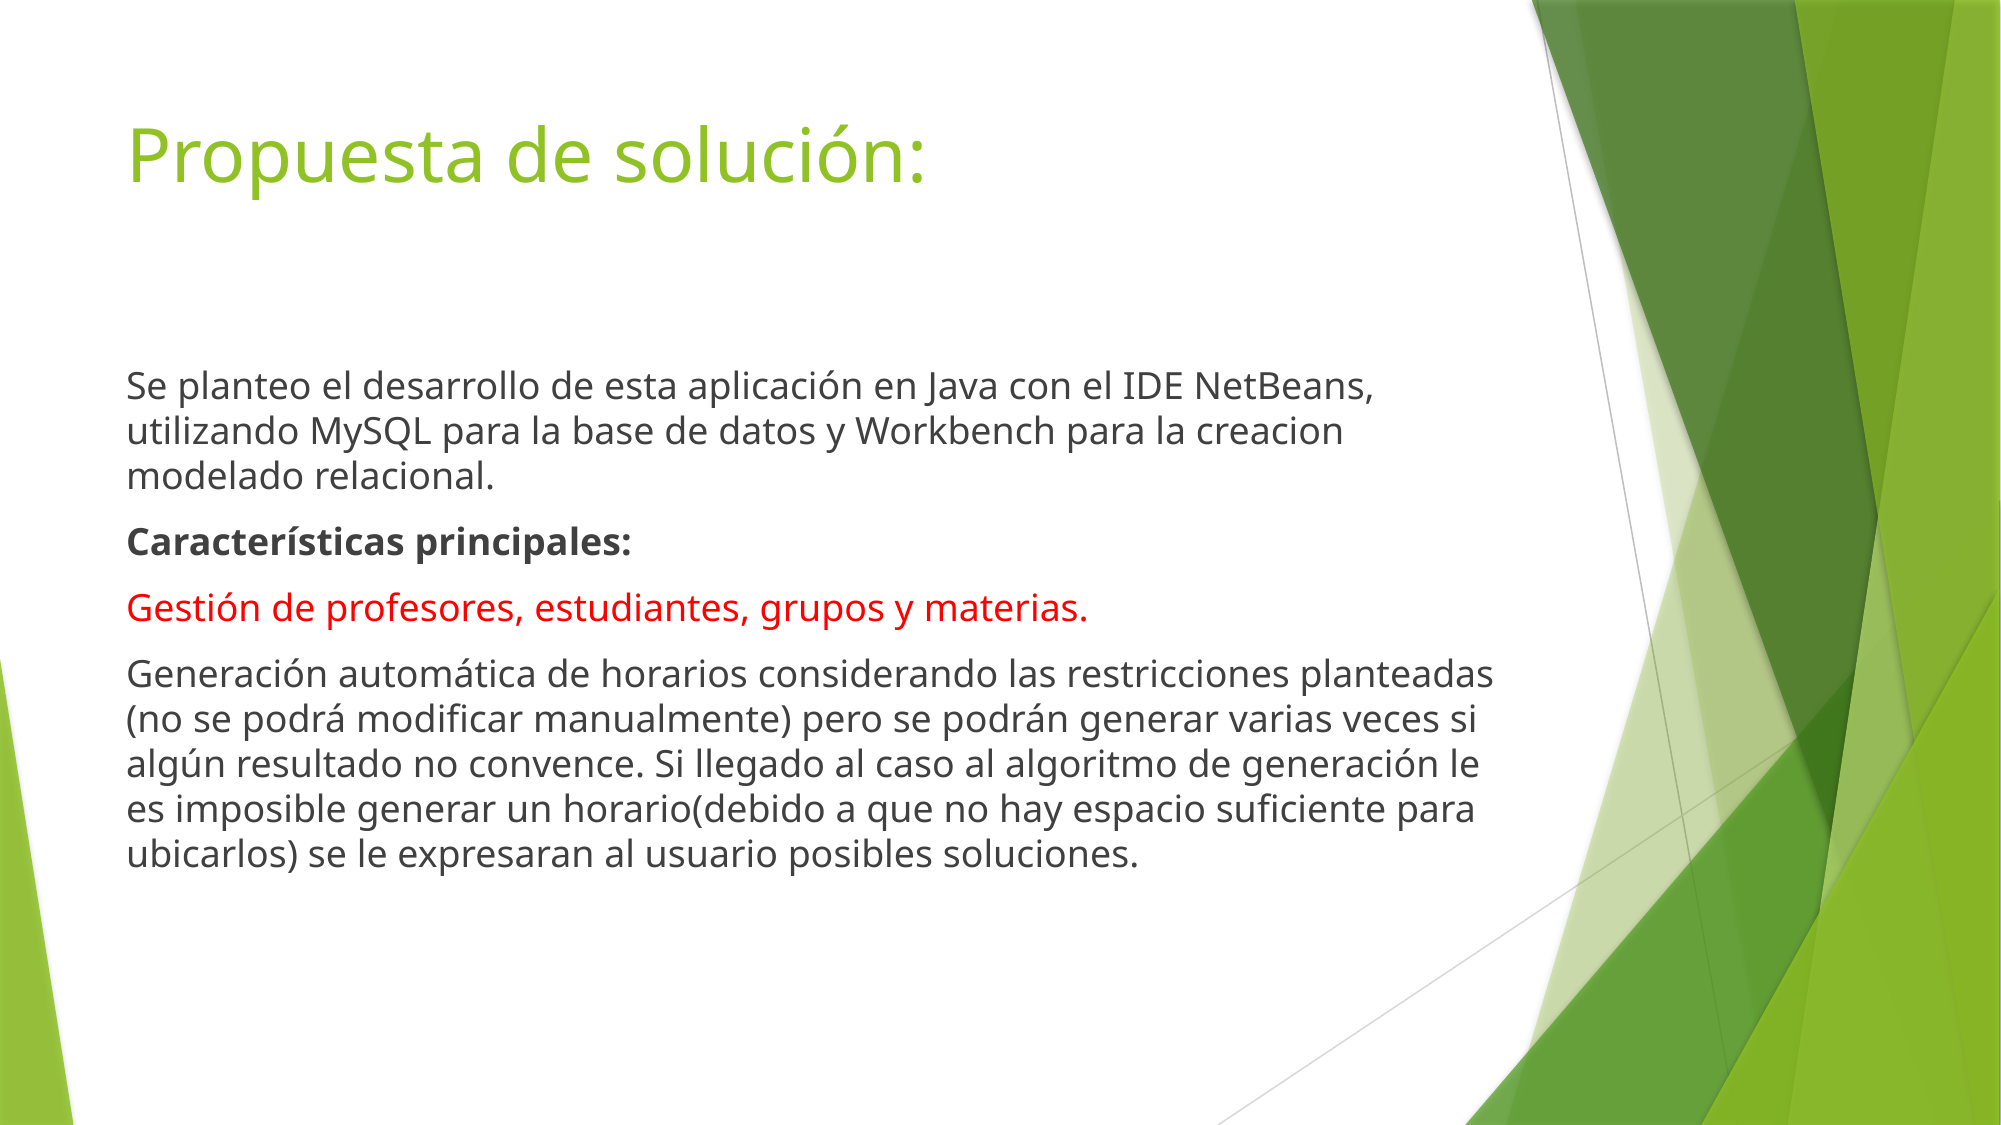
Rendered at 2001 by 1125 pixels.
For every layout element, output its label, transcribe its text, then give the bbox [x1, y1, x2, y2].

title Propuesta de solución: [111, 99, 1522, 317]
list Se planteo el desarrollo de esta aplicación en Java con el IDE NetBeans, utilizando MySQL para la base de datos y Workbench para la creacion modelado relacional. Características principales: Gestión de profesores, estudiantes, grupos y materias. Generación automática de horarios considerando las restricciones planteadas (no se podrá modificar manualmente) pero se podrán generar varias veces si algún resultado no convence. Si llegado al caso al algoritmo de generación le es imposible generar un horario(debido a que no hay espacio suficiente para ubicarlos) se le expresaran al usuario posibles soluciones. [111, 354, 1522, 992]
